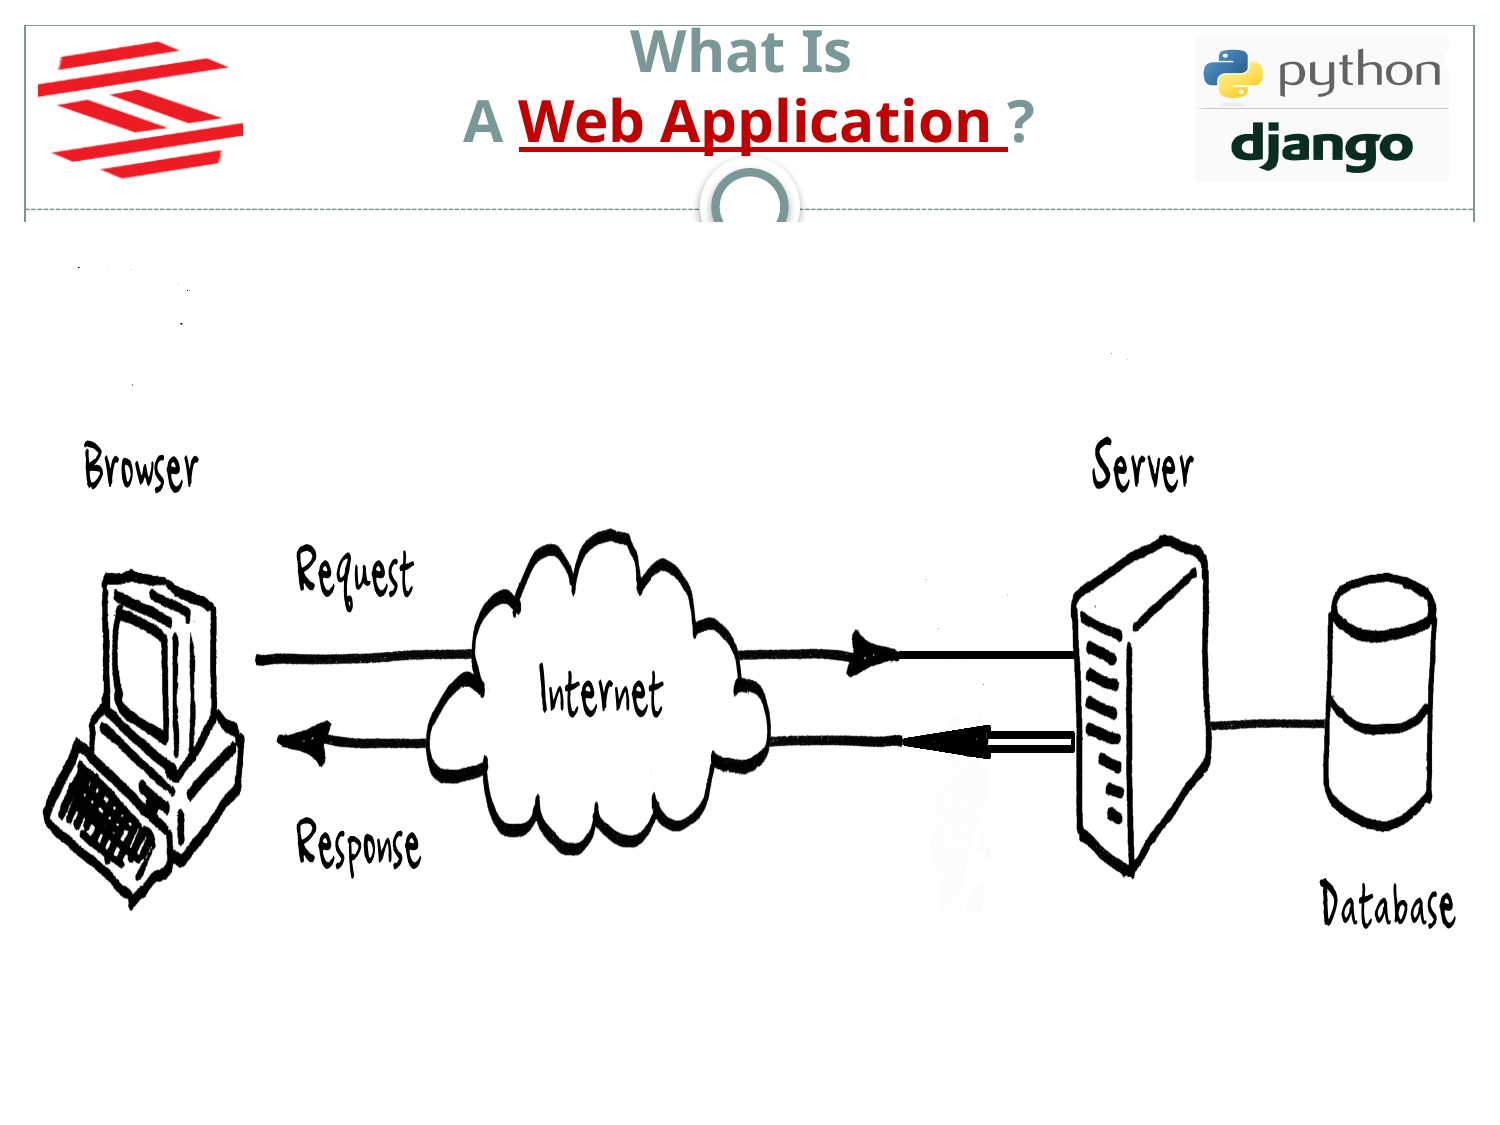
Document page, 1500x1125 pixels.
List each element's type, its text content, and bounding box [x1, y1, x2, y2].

picture [1195, 34, 1449, 183]
picture [37, 40, 243, 185]
title What Is A Web Application ? [237, 37, 1190, 162]
picture [23, 222, 1478, 1125]
